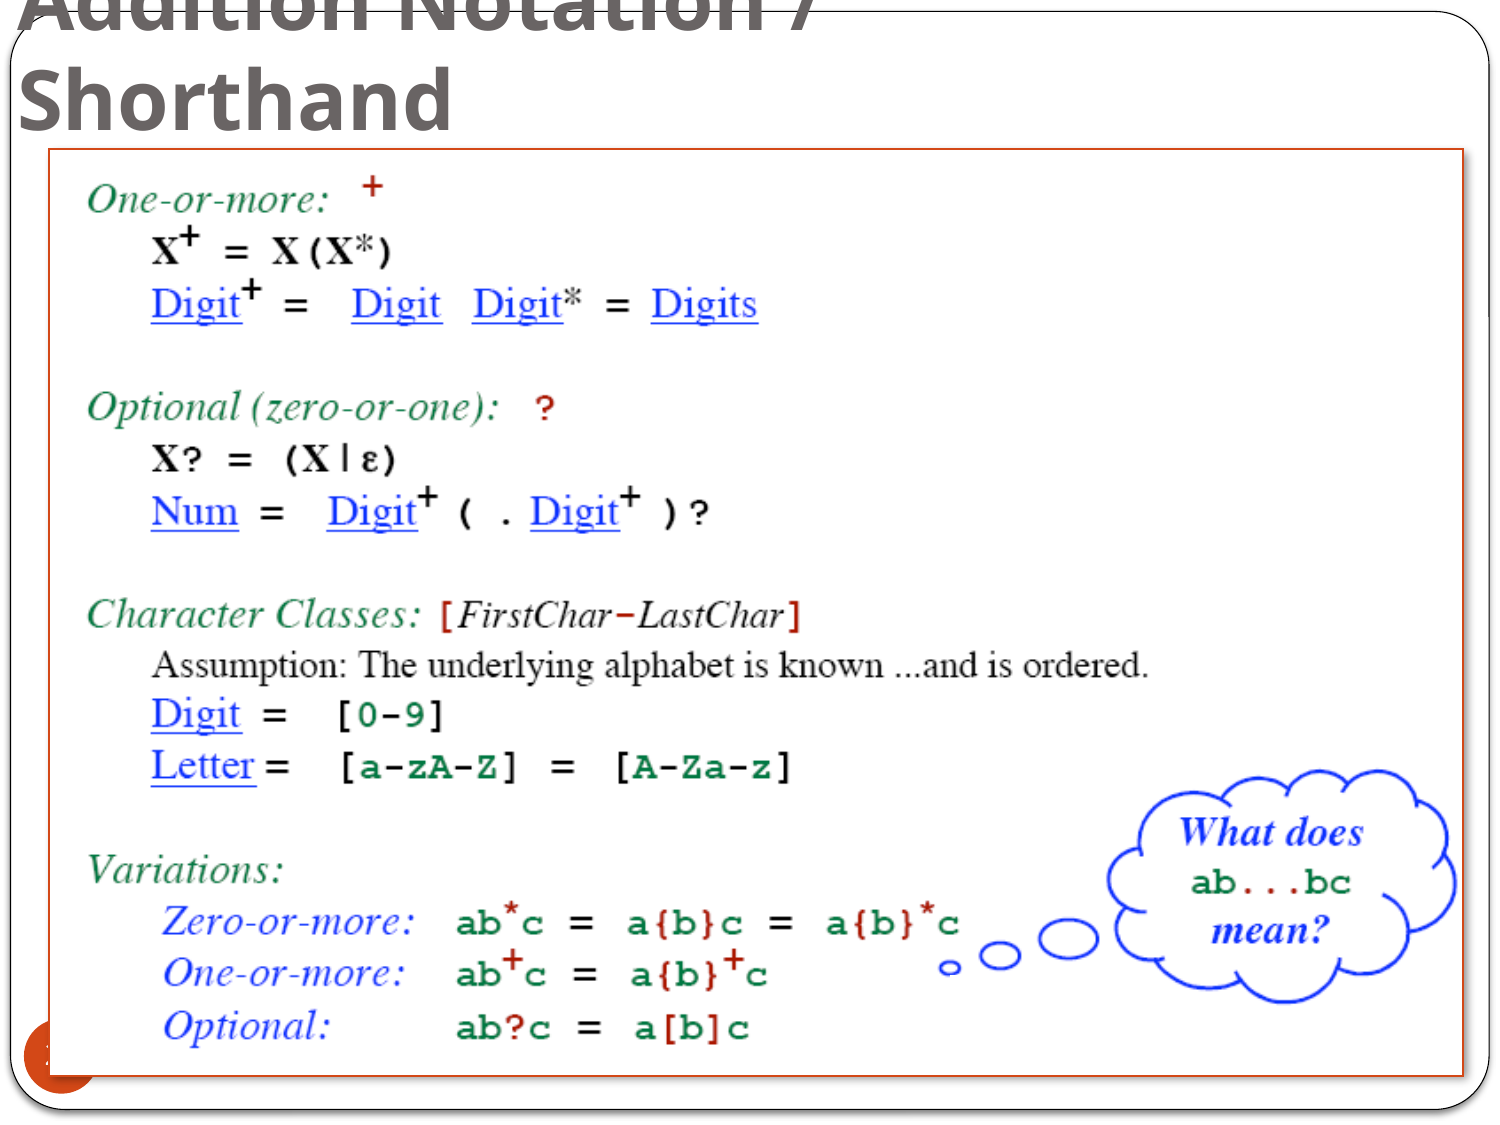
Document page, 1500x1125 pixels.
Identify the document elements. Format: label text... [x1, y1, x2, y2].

picture [49, 149, 1463, 1076]
title Addition Notation / Shorthand [2, 0, 1253, 163]
slide_number 23 [23, 1023, 85, 1094]
